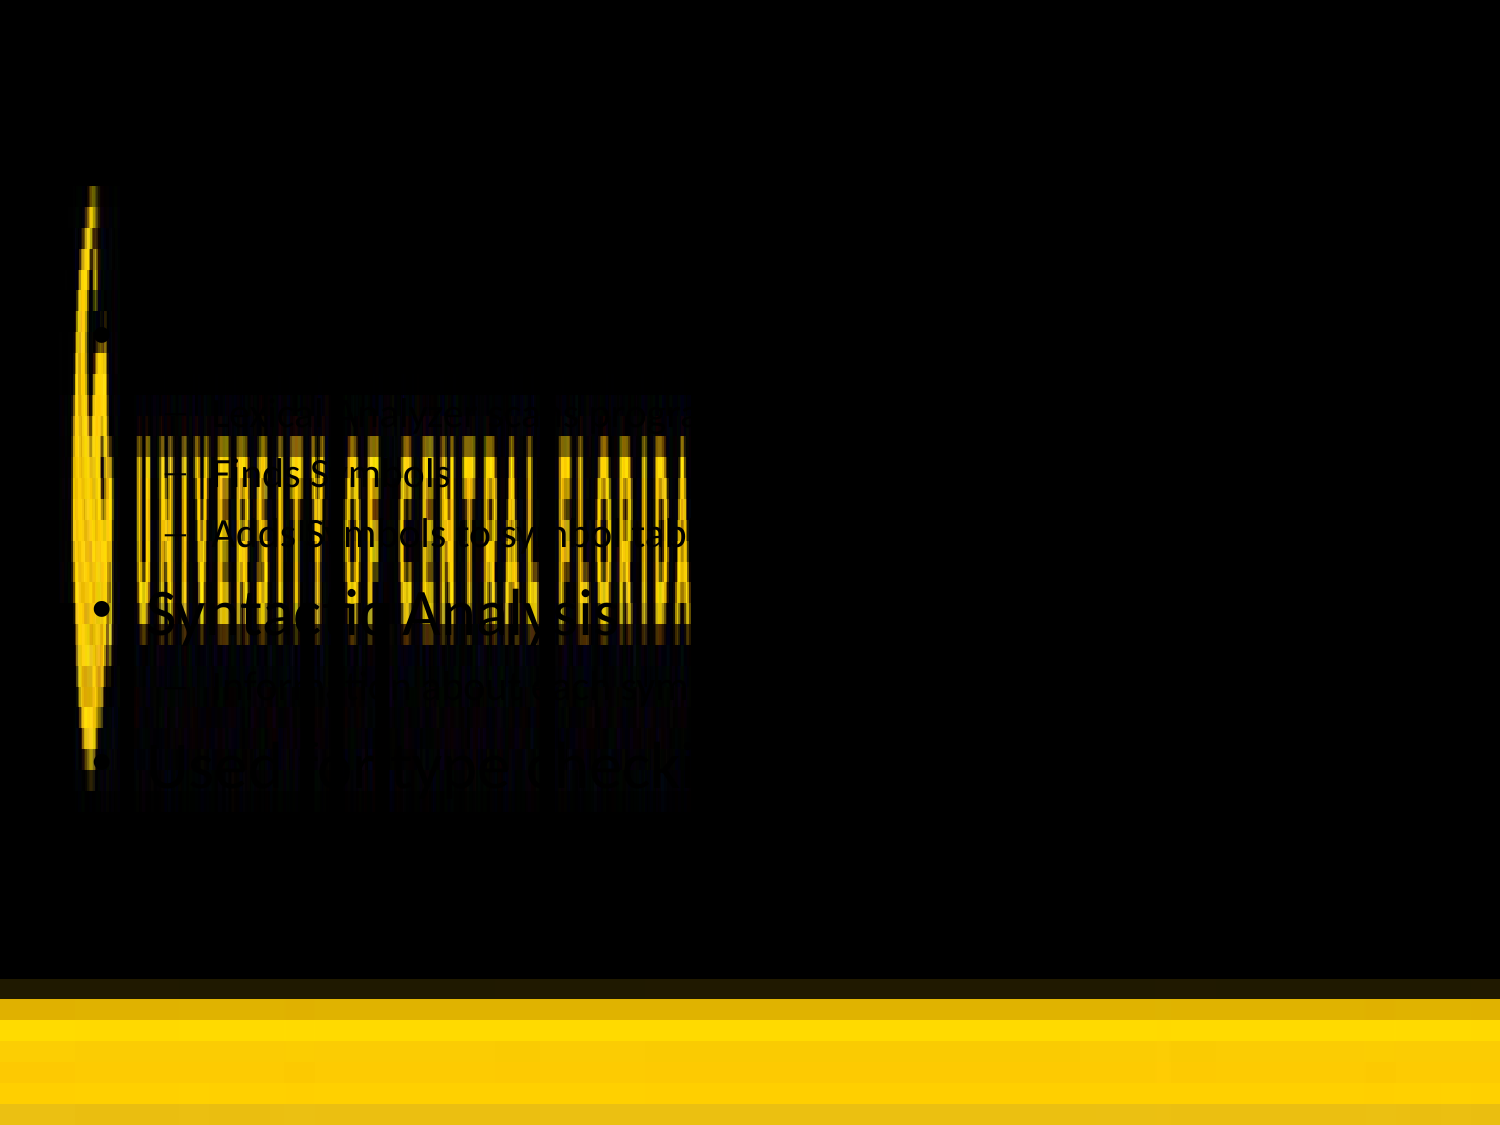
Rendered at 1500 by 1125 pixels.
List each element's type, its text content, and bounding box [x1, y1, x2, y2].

list Lexical Analysis Lexical Analyzer scans program Finds Symbols Adds Symbols to symbol table Syntactic Analysis Information about each symbol is filled in Used for type checking during semantic analysis [74, 287, 1426, 1006]
picture [0, 0, 1500, 1125]
title When is the Symbol Table used? [74, 124, 1426, 263]
